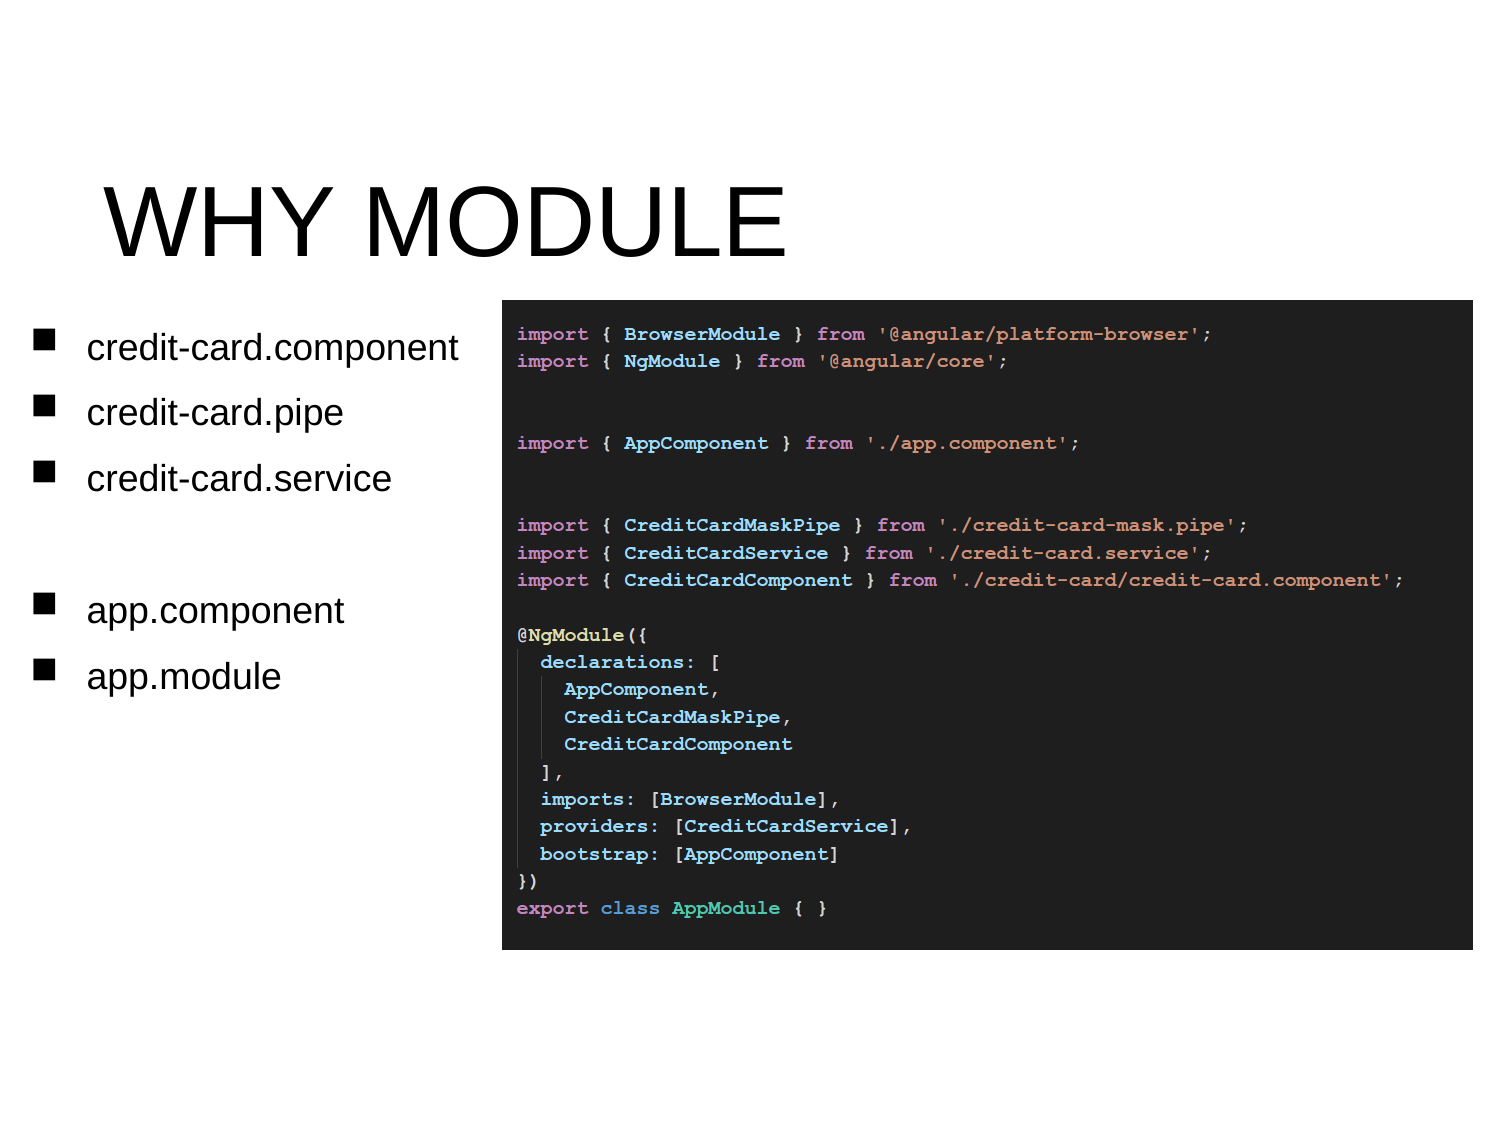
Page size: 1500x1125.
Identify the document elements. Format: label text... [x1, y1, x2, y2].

picture [501, 299, 1474, 951]
text_box WHY MODULE [88, 141, 1462, 292]
text_box credit-card.component credit-card.pipe credit-card.service app.component app.module [0, 307, 497, 712]
